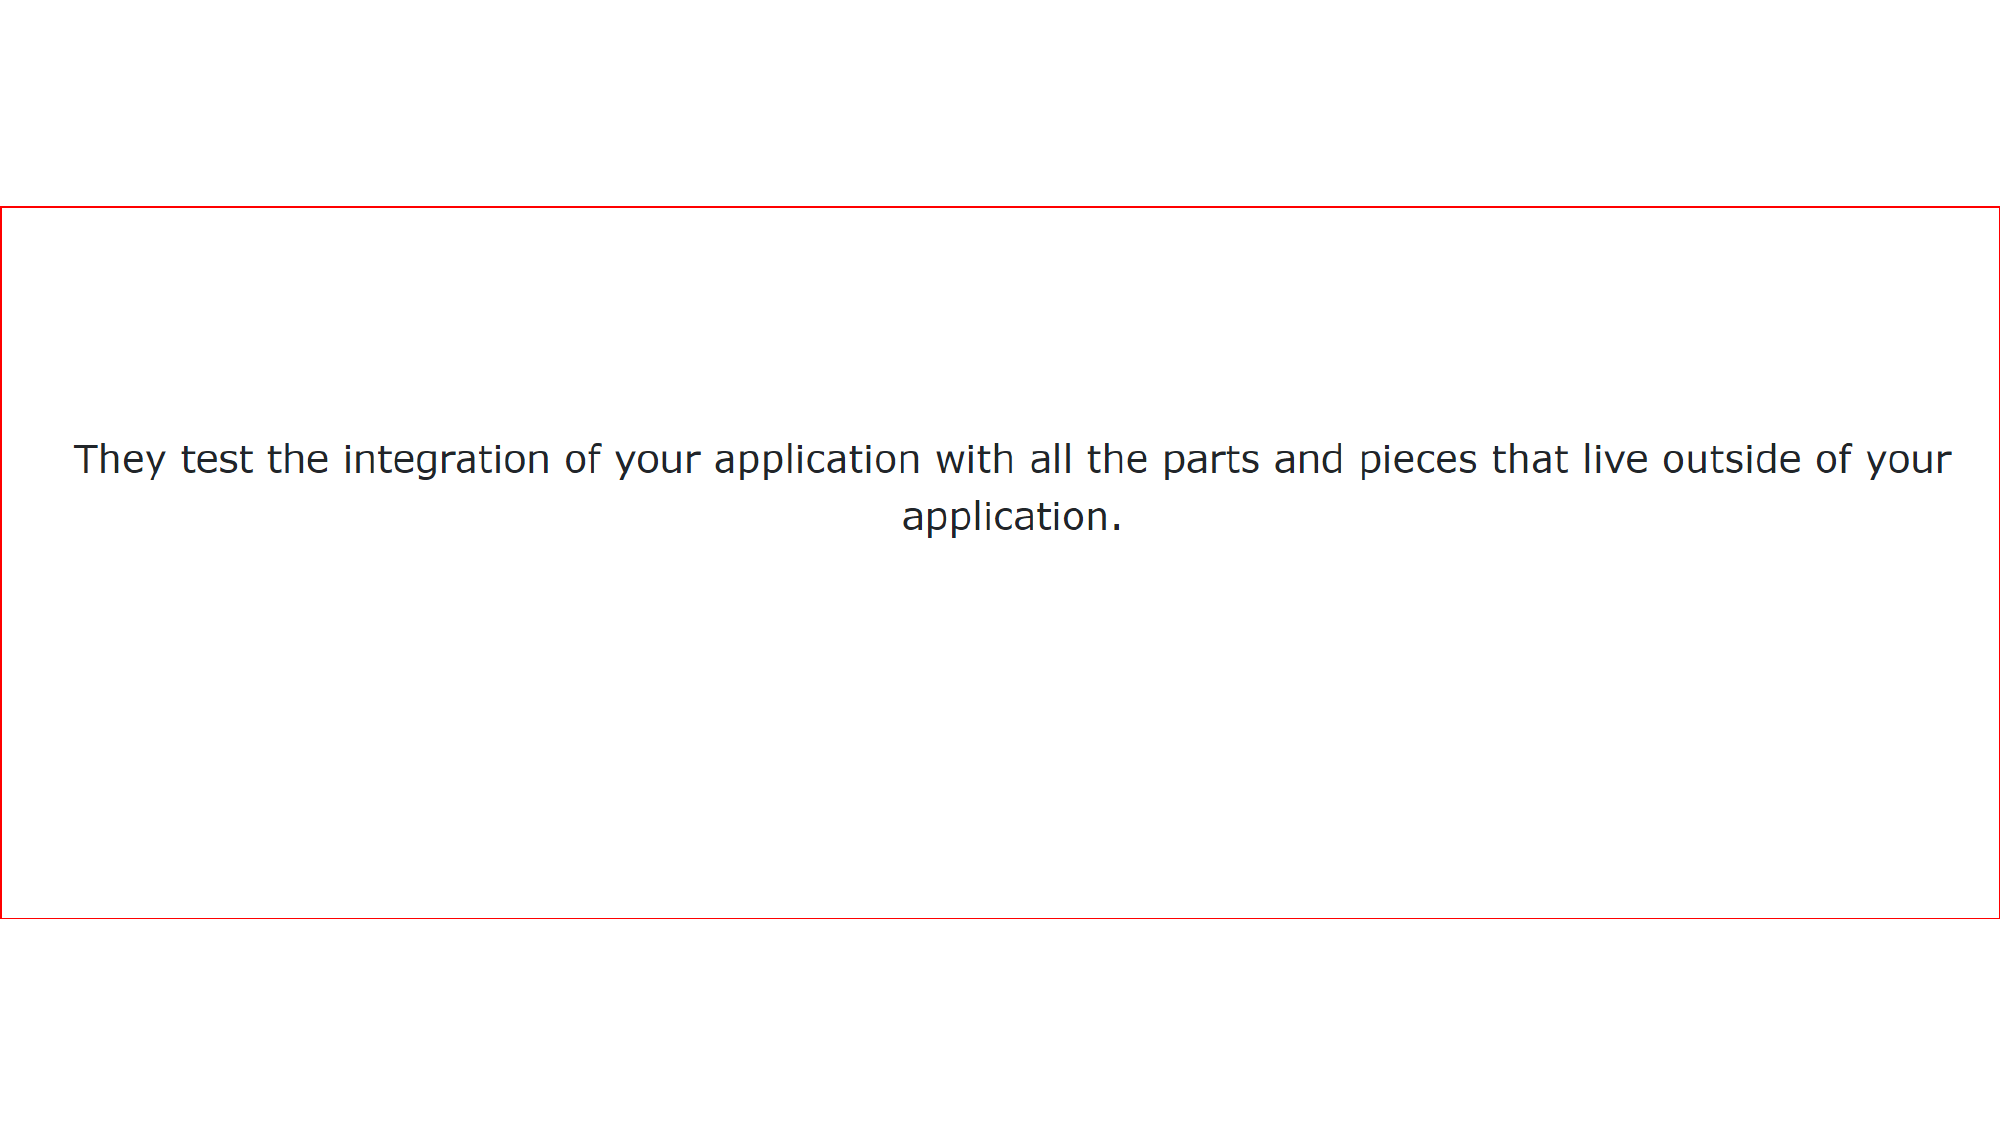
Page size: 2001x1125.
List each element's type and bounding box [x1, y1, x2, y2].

picture [0, 206, 2000, 919]
